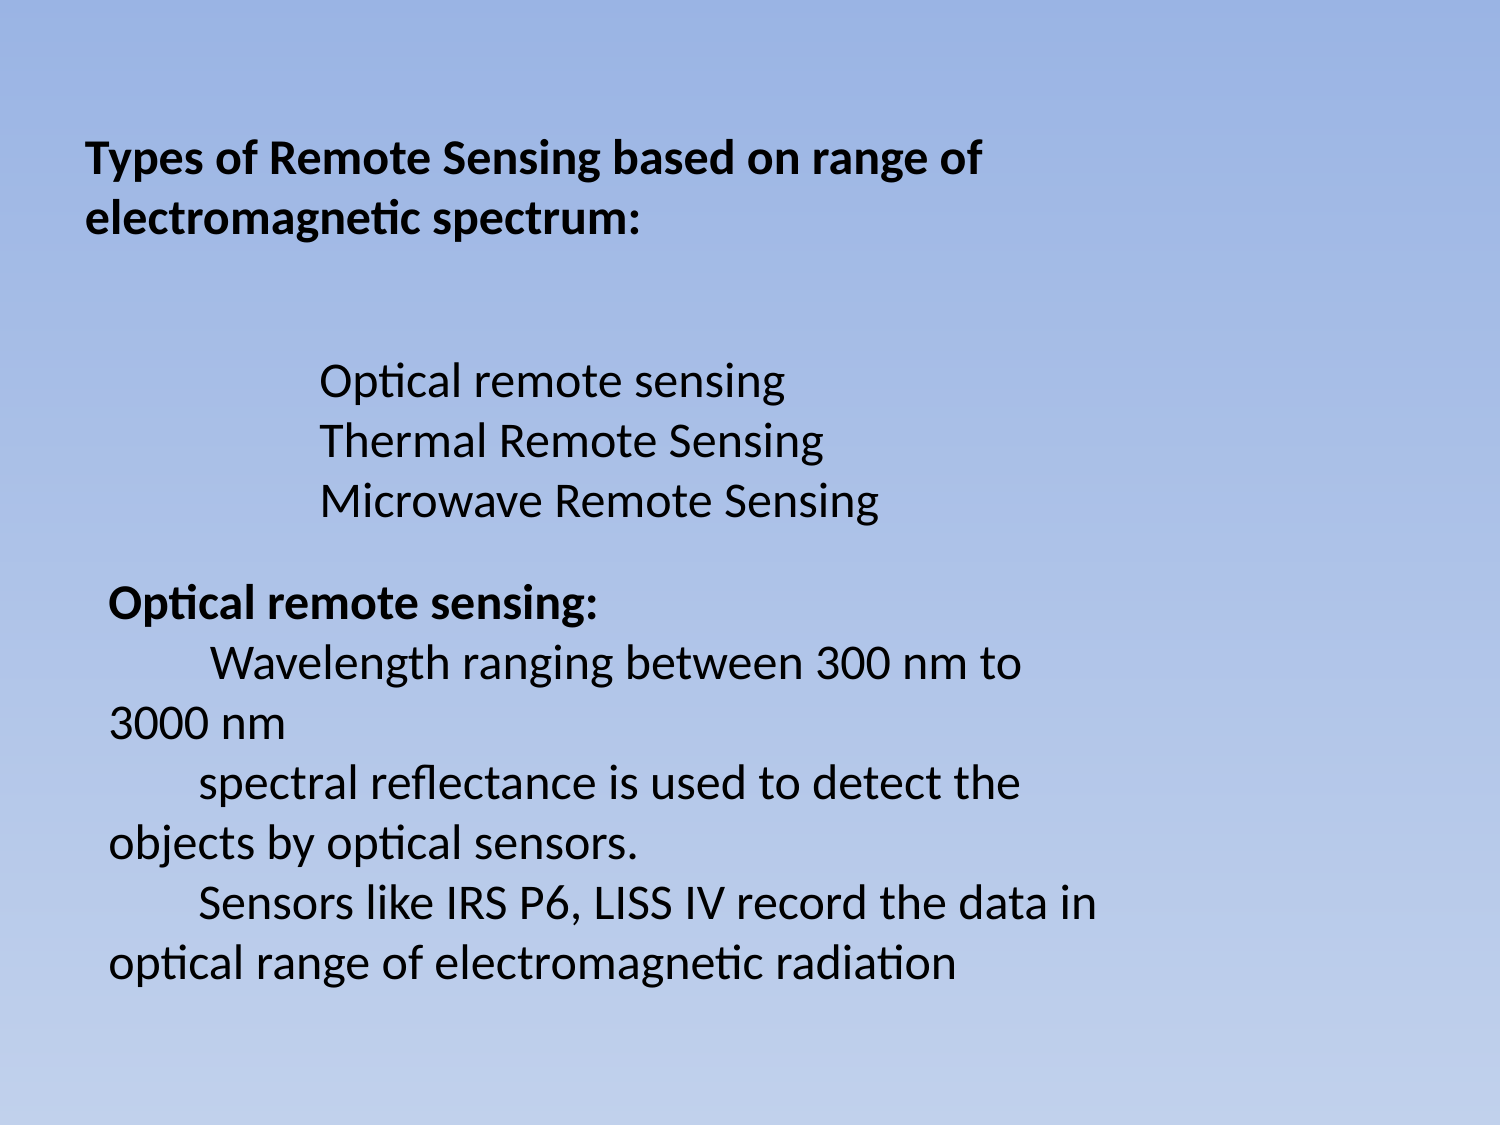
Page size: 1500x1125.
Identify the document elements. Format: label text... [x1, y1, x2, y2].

text_box Optical remote sensing Thermal Remote Sensing Microwave Remote Sensing [304, 339, 1055, 535]
text_box Optical remote sensing: Wavelength ranging between 300 nm to 3000 nm spectral reflectance is used to detect the objects by optical sensors. Sensors like IRS P6, LISS IV record the data in optical range of electromagnetic radiation [93, 562, 1149, 998]
text_box Types of Remote Sensing based on range of electromagnetic spectrum: [70, 117, 1196, 252]
